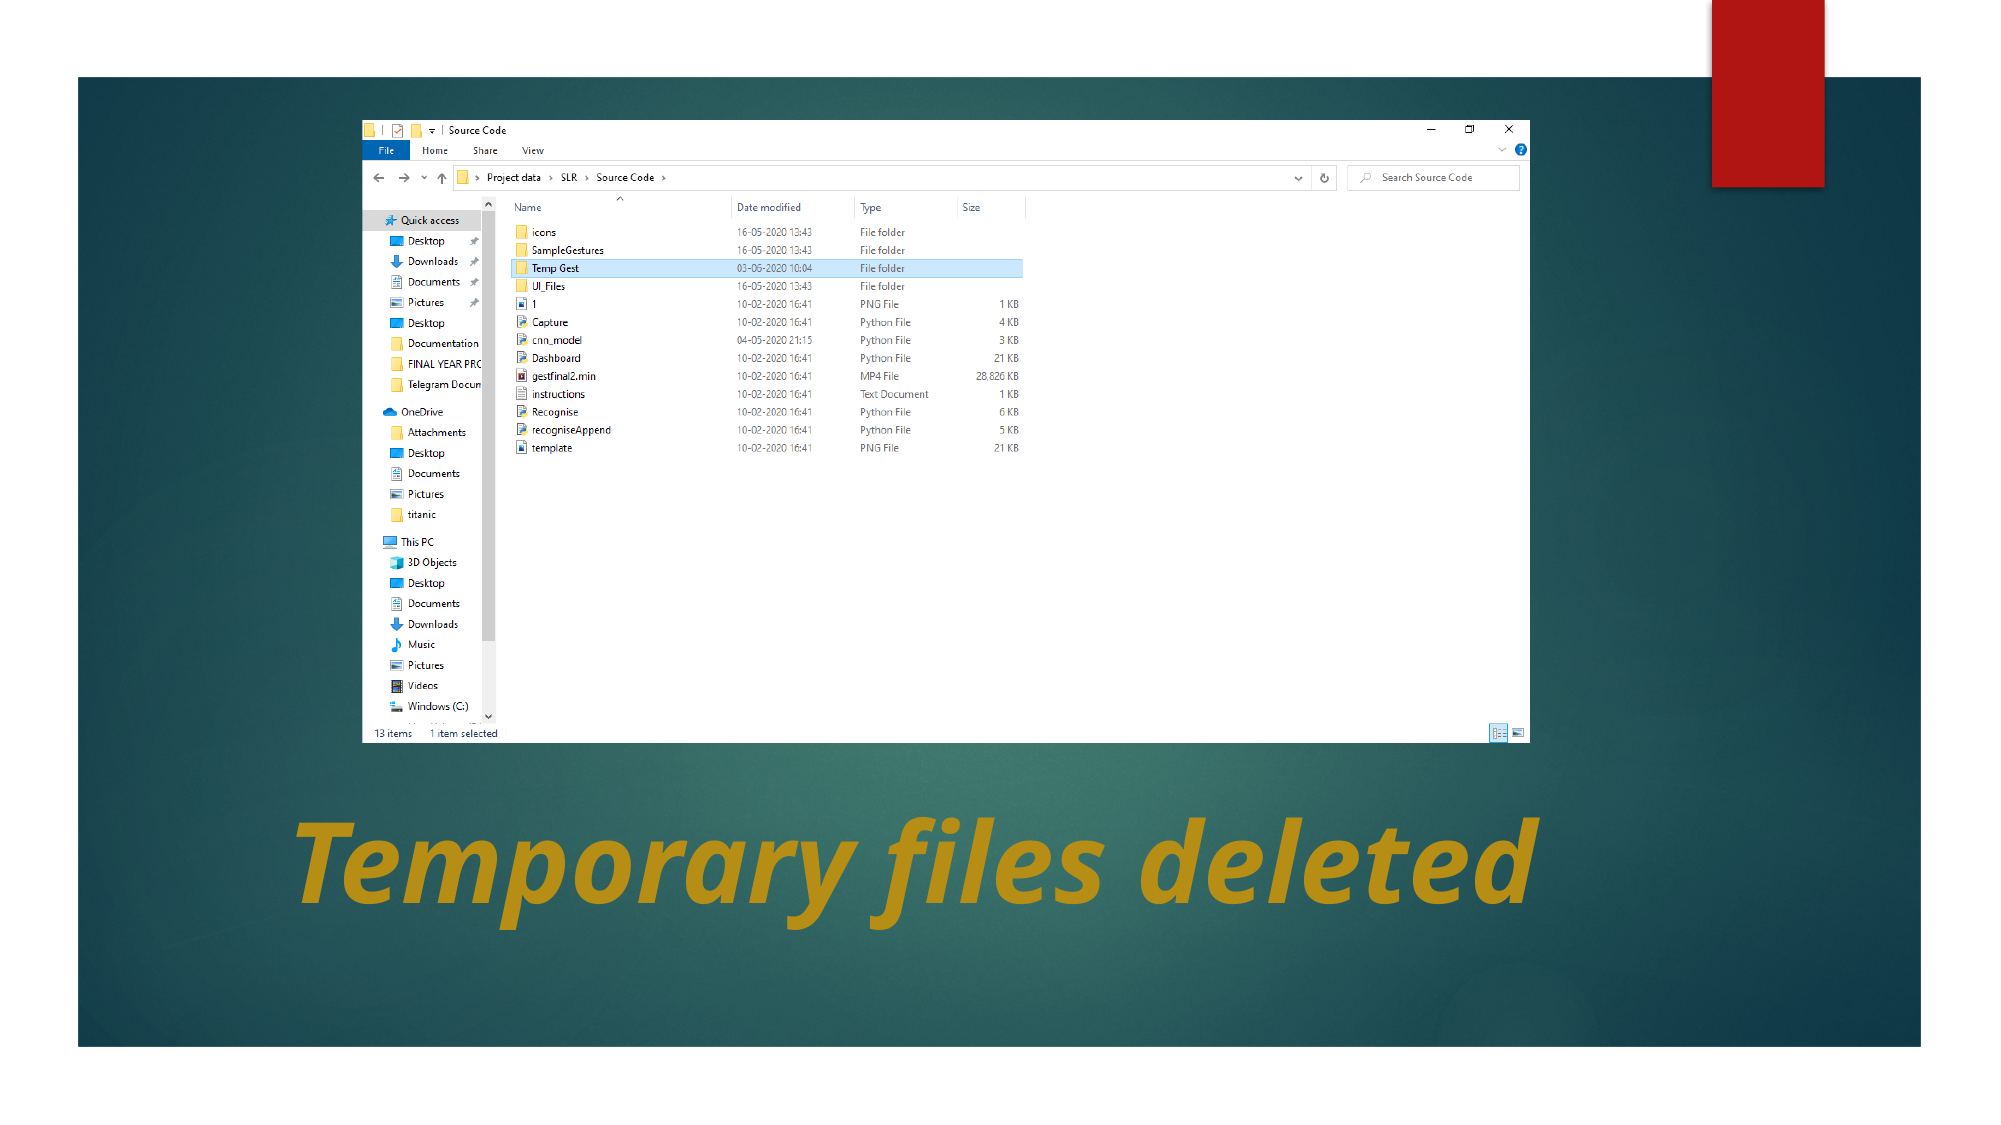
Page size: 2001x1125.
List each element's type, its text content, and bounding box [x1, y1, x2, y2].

subtitle Temporary files deleted [189, 783, 1638, 925]
title [189, 344, 1638, 783]
picture [362, 120, 1531, 743]
